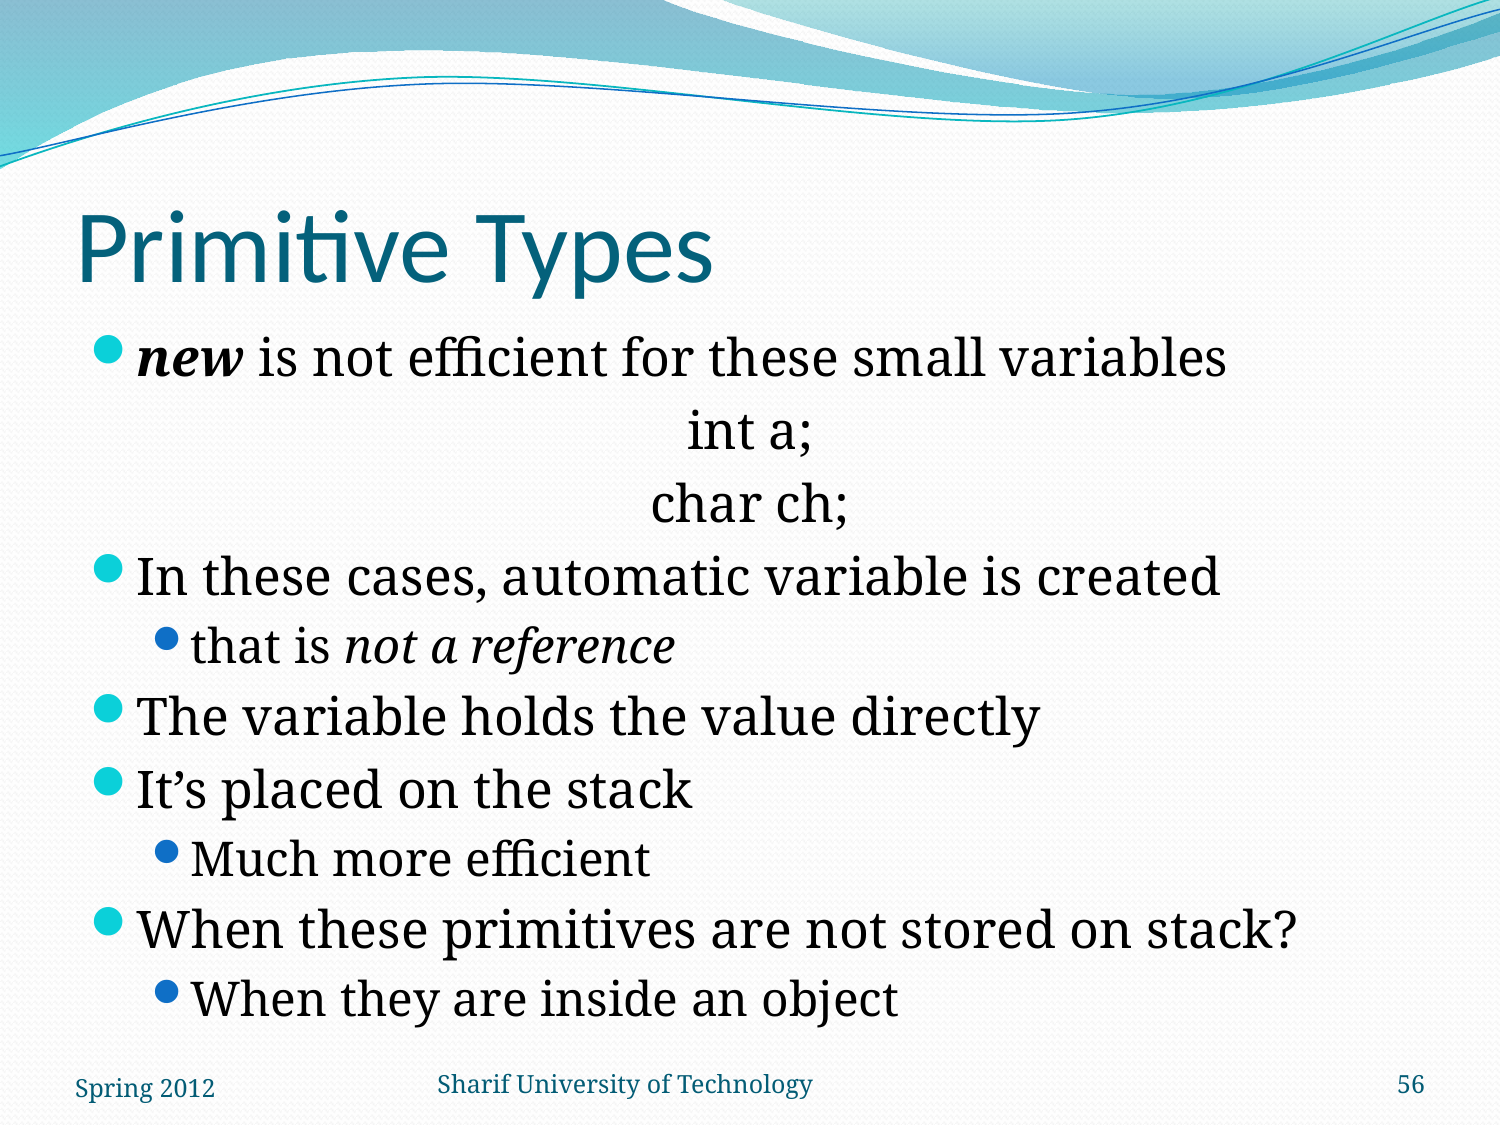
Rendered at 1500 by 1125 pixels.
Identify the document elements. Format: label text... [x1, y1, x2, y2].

slide_number 56 [1299, 1042, 1425, 1103]
slide_number Spring 2012 [75, 1042, 425, 1103]
footer Sharif University of Technology [437, 1042, 988, 1103]
title Primitive Types [75, 115, 1425, 303]
list new is not efficient for these small variables int a; char ch; In these cases, automatic variable is created that is not a reference The variable holds the value directly It’s placed on the stack Much more efficient When these primitives are not stored on stack? When they are inside an object [75, 317, 1425, 1038]
